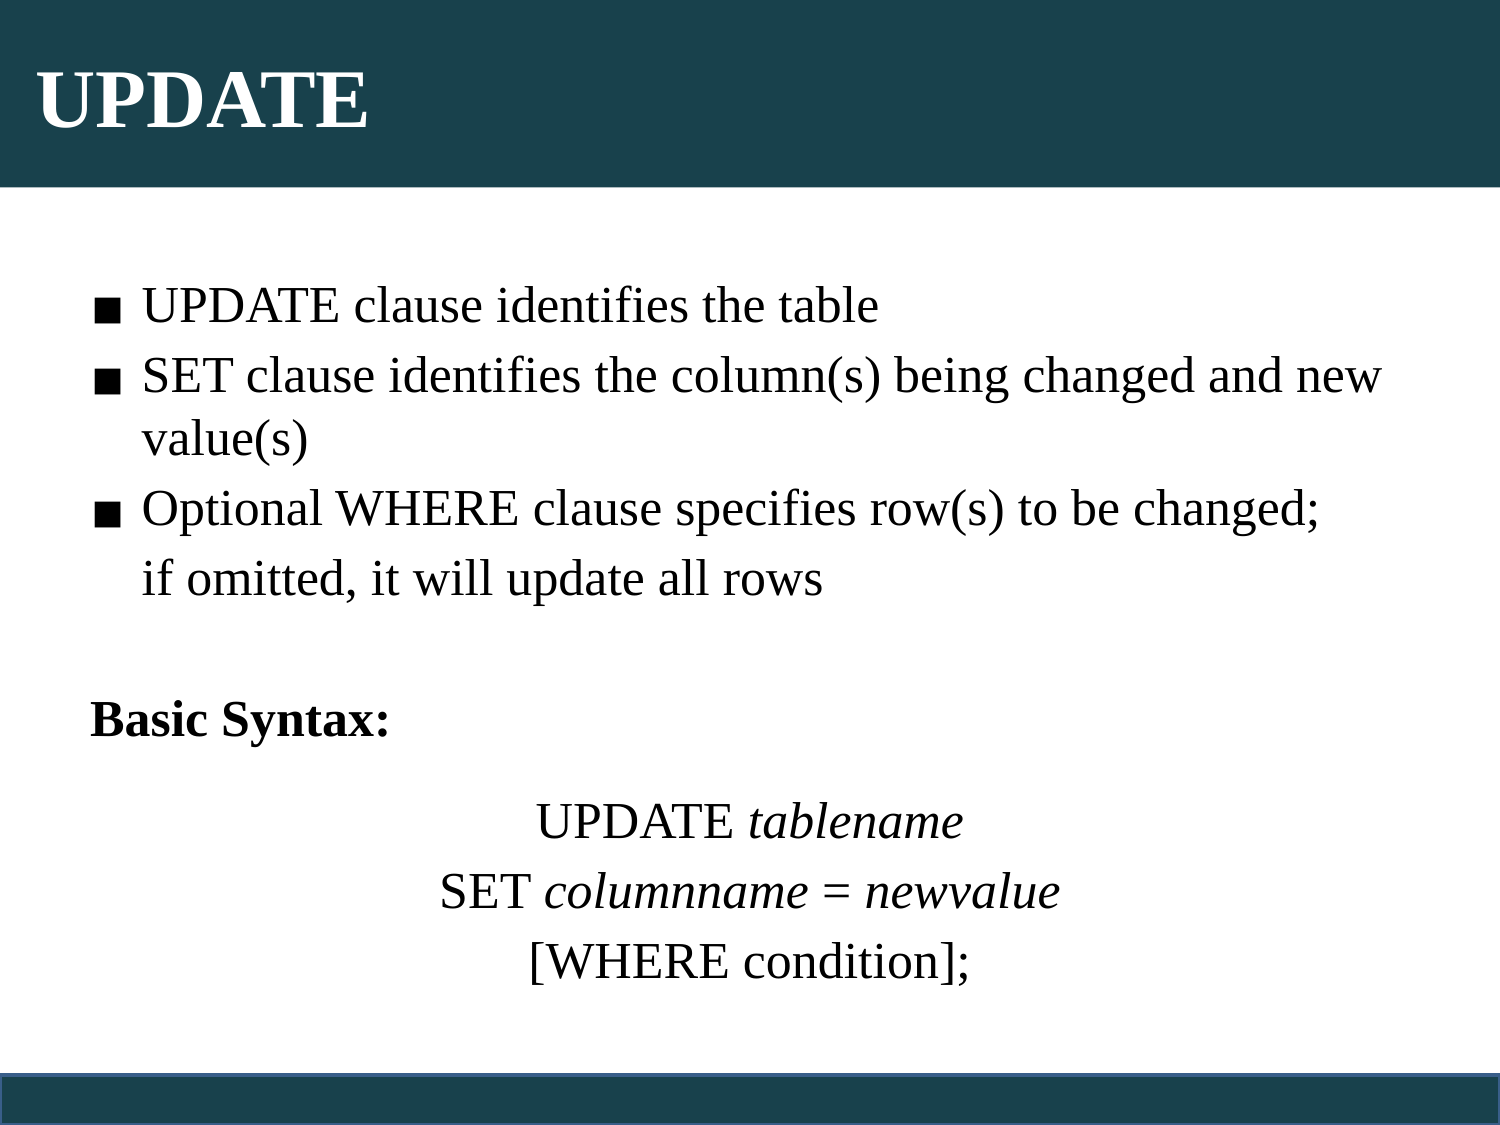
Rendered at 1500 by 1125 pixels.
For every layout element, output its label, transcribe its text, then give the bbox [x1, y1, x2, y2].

title UPDATE [0, 0, 1500, 188]
list UPDATE clause identifies the table SET clause identifies the column(s) being changed and new value(s) Optional WHERE clause specifies row(s) to be changed; if omitted, it will update all rows Basic Syntax: UPDATE tablename SET columnname = newvalue [WHERE condition]; [75, 262, 1425, 1005]
